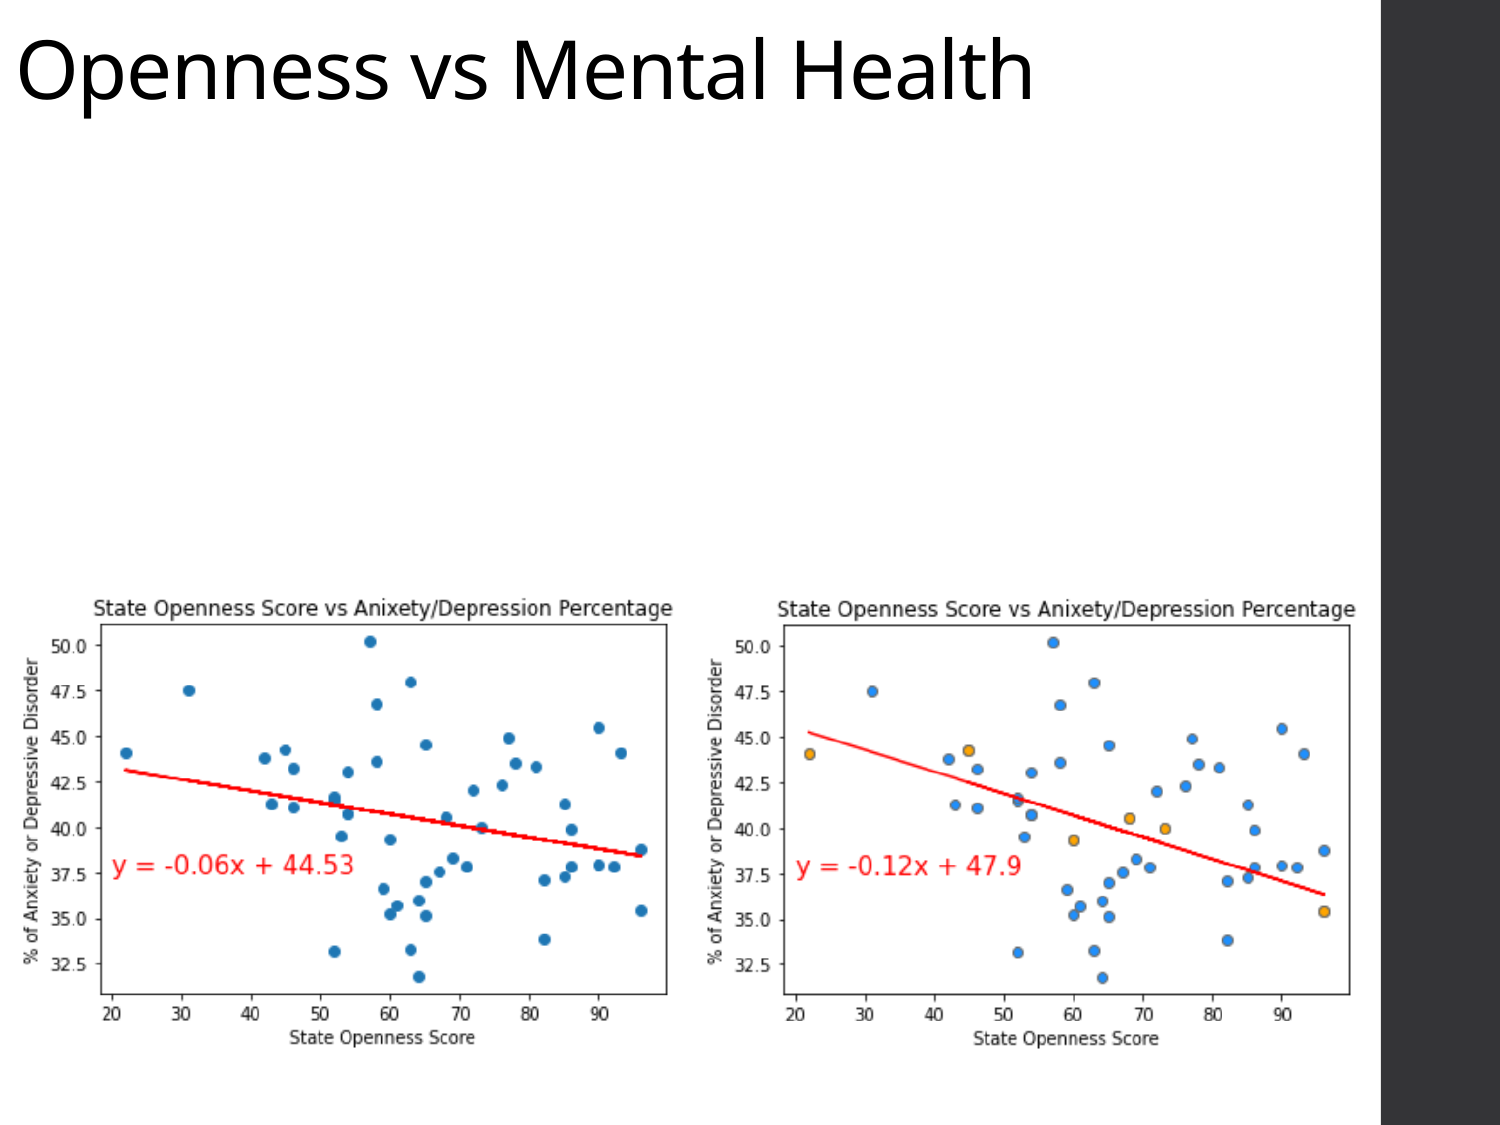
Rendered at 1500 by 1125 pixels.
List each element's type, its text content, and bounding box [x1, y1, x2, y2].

text_box Openness vs Mental Health [0, 21, 1193, 125]
picture [692, 587, 1369, 1052]
picture [12, 593, 689, 1058]
